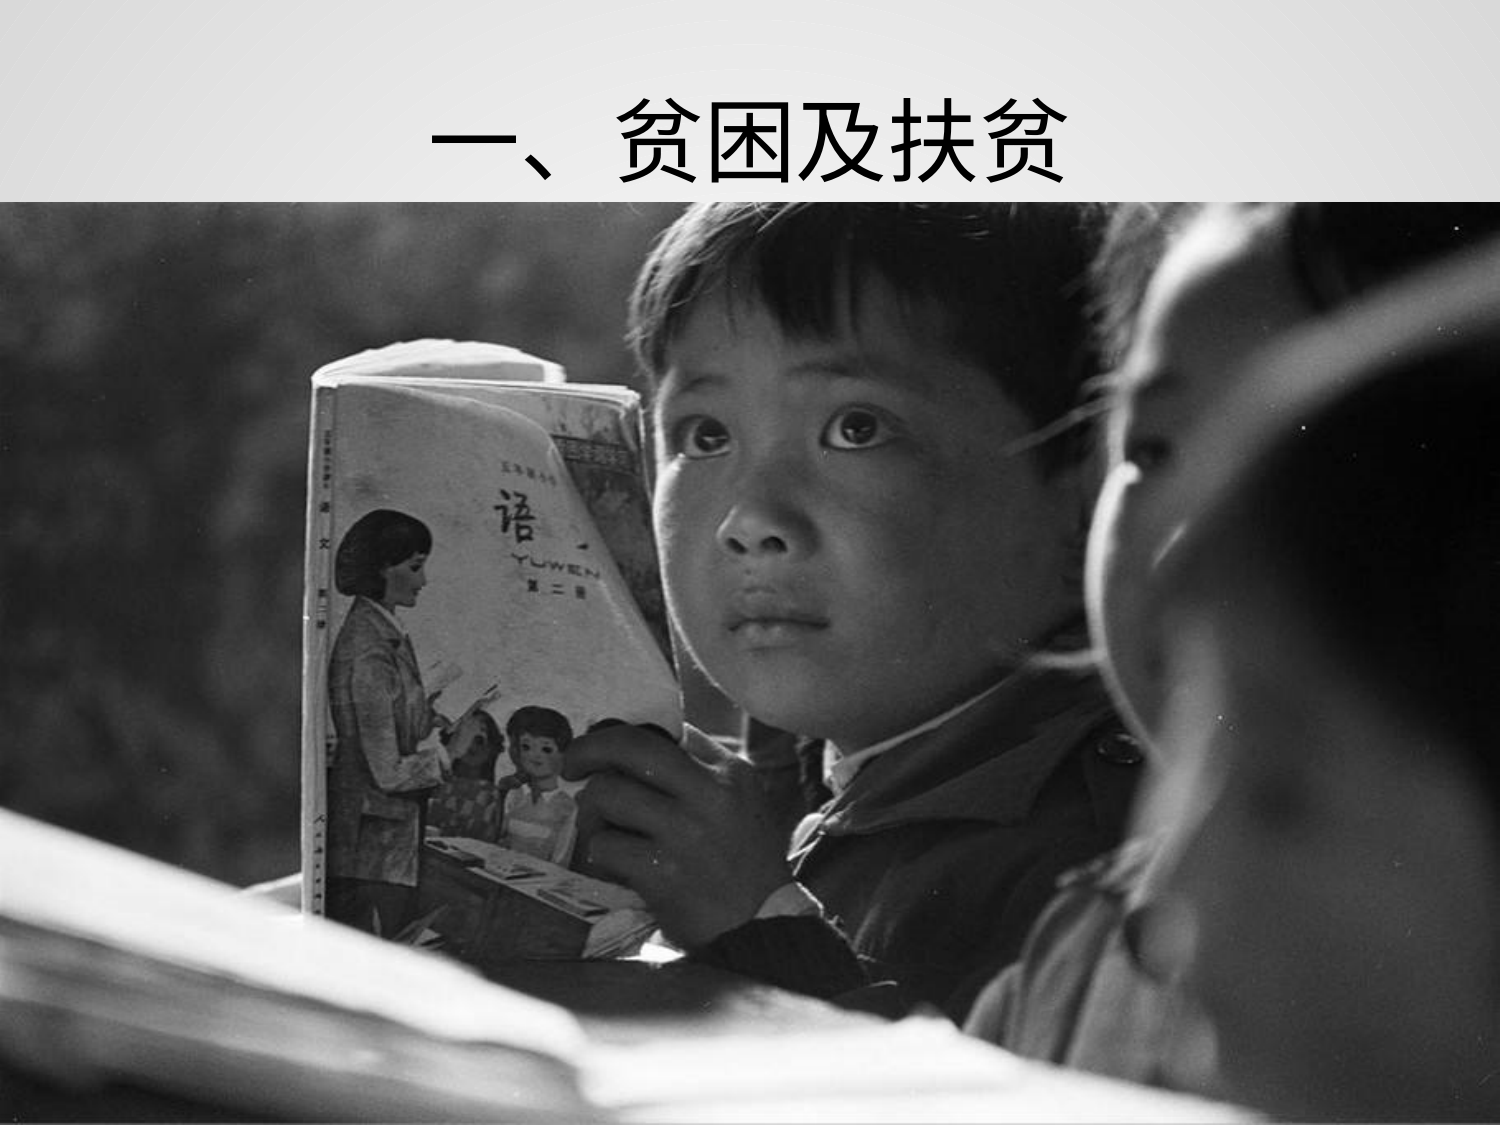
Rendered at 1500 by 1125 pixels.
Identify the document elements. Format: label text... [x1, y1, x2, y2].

title 一、贫困及扶贫 [75, 45, 1425, 200]
picture [0, 202, 1500, 1125]
